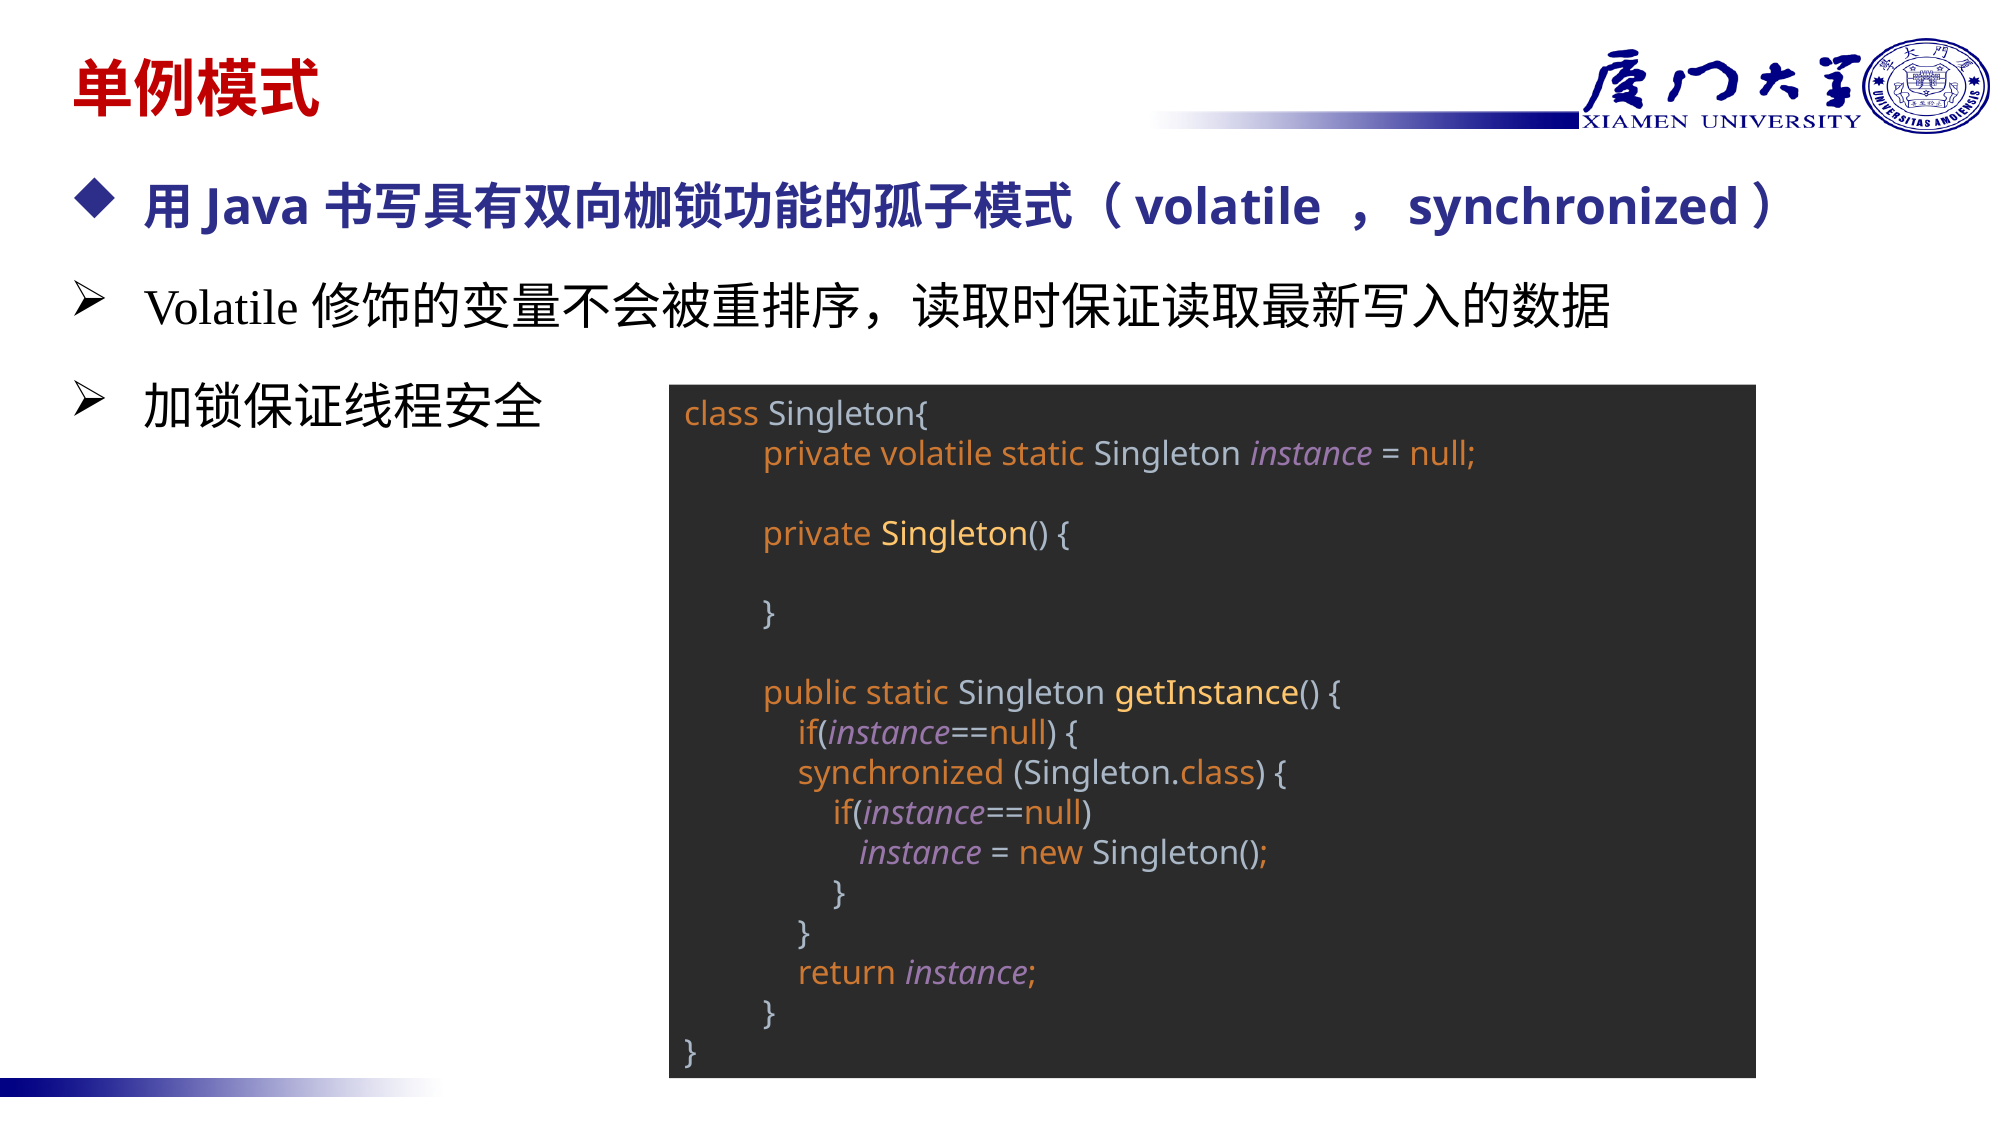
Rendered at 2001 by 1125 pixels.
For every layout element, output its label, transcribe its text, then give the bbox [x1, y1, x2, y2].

picture [0, 1078, 676, 1097]
list 用Java书写具有双向枷锁功能的孤子模式（volatile ，synchronized） Volatile修饰的变量不会被重排序，读取时保证读取最新写入的数据 加锁保证线程安全 [55, 137, 1863, 1083]
text_box class Singleton{ private volatile static Singleton instance = null; private Singleton() { } public static Singleton getInstance() { if(instance==null) { synchronized (Singleton.class) { if(instance==null) instance = new Singleton(); } } return instance; } } [669, 384, 1756, 1079]
picture [1862, 38, 1990, 42]
title 单例模式 [0, 42, 2000, 156]
